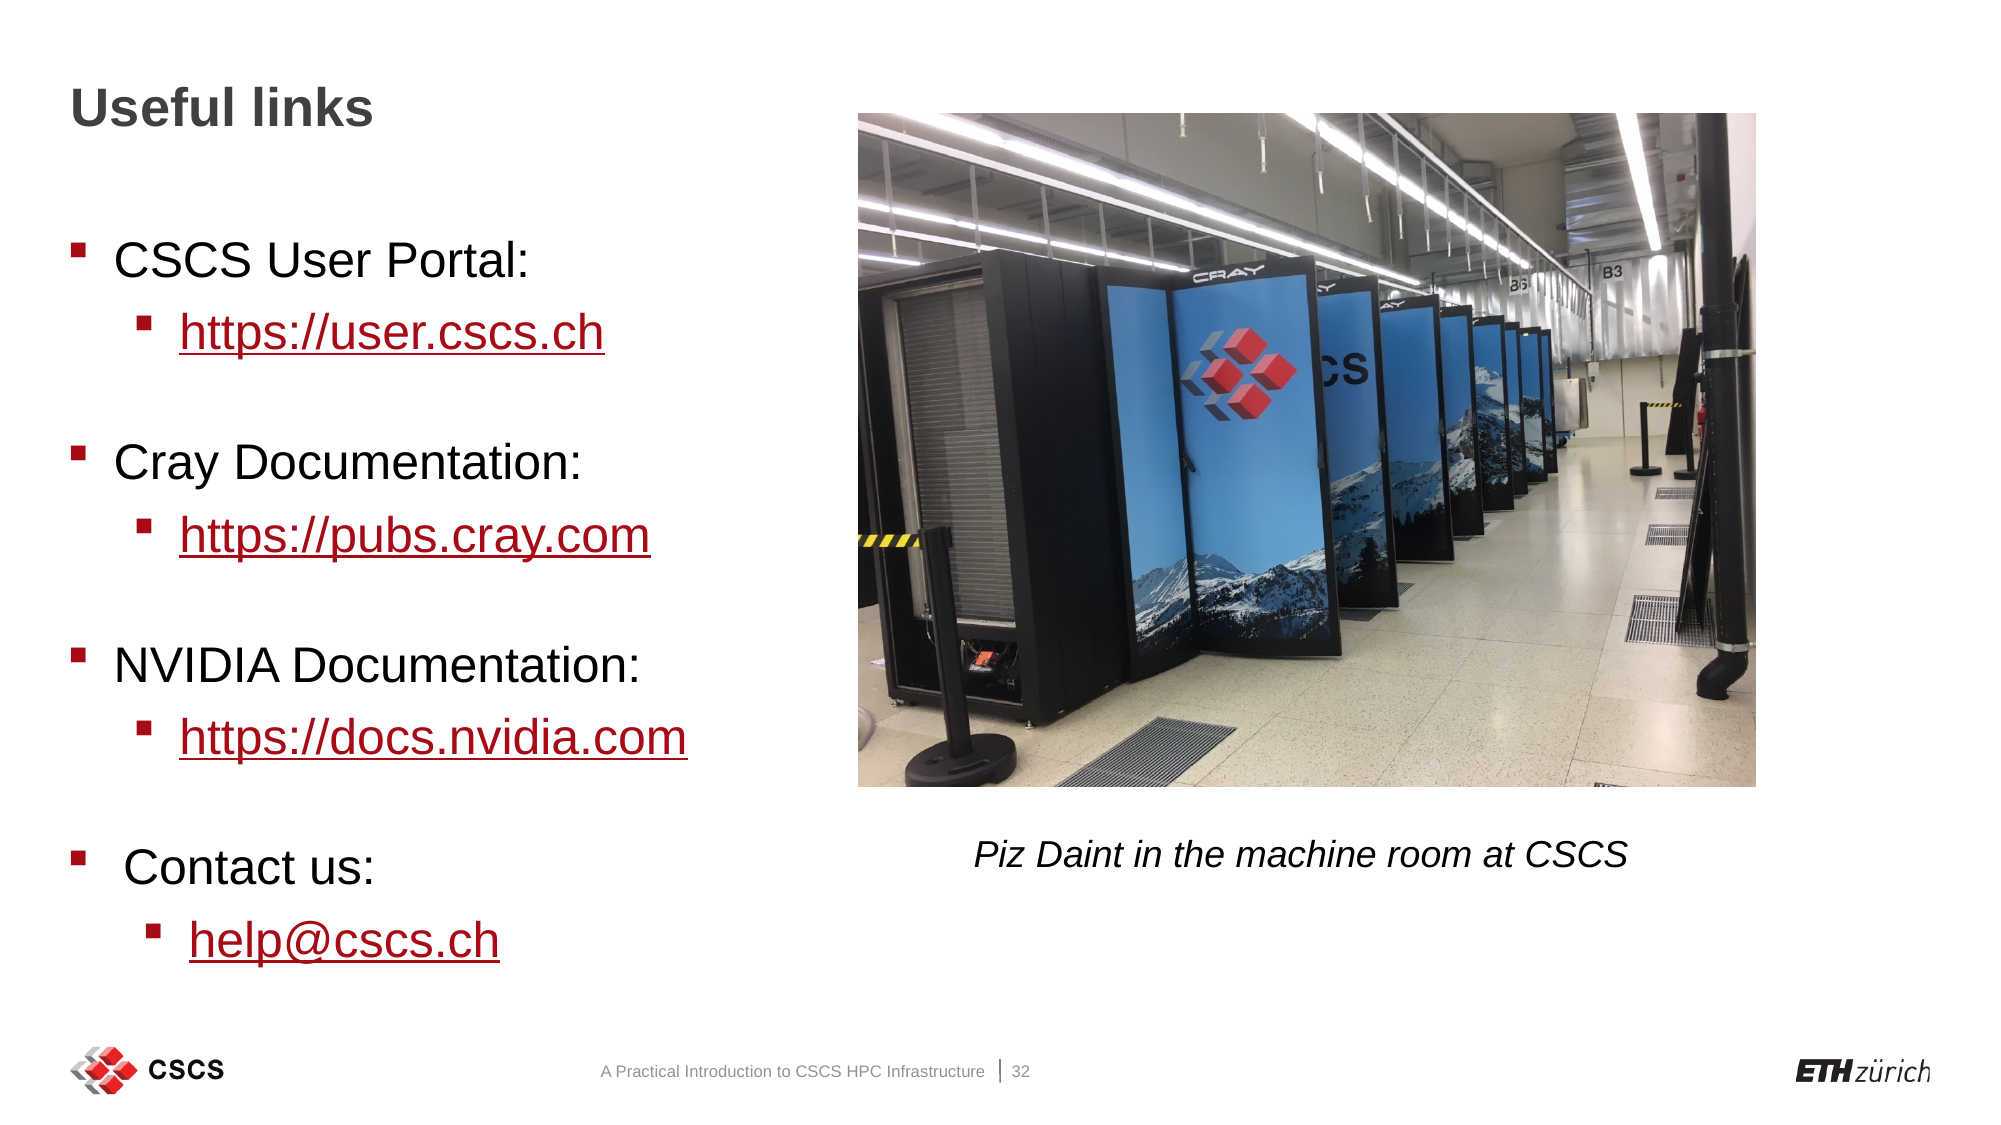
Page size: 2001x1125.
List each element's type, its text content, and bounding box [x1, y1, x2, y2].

text_box CSCS User Portal: https://user.cscs.ch Cray Documentation: https://pubs.cray.com NVIDIA Documentation: https://docs.nvidia.com Contact us: help@cscs.ch [66, 215, 726, 1060]
text_box 32 [999, 1059, 1063, 1083]
text_box Useful links [70, 7, 1930, 149]
text_box A Practical Introduction to CSCS HPC Infrastructure [322, 1059, 998, 1083]
picture [857, 113, 1757, 787]
text_box Piz Daint in the machine room at CSCS [692, 822, 1910, 922]
